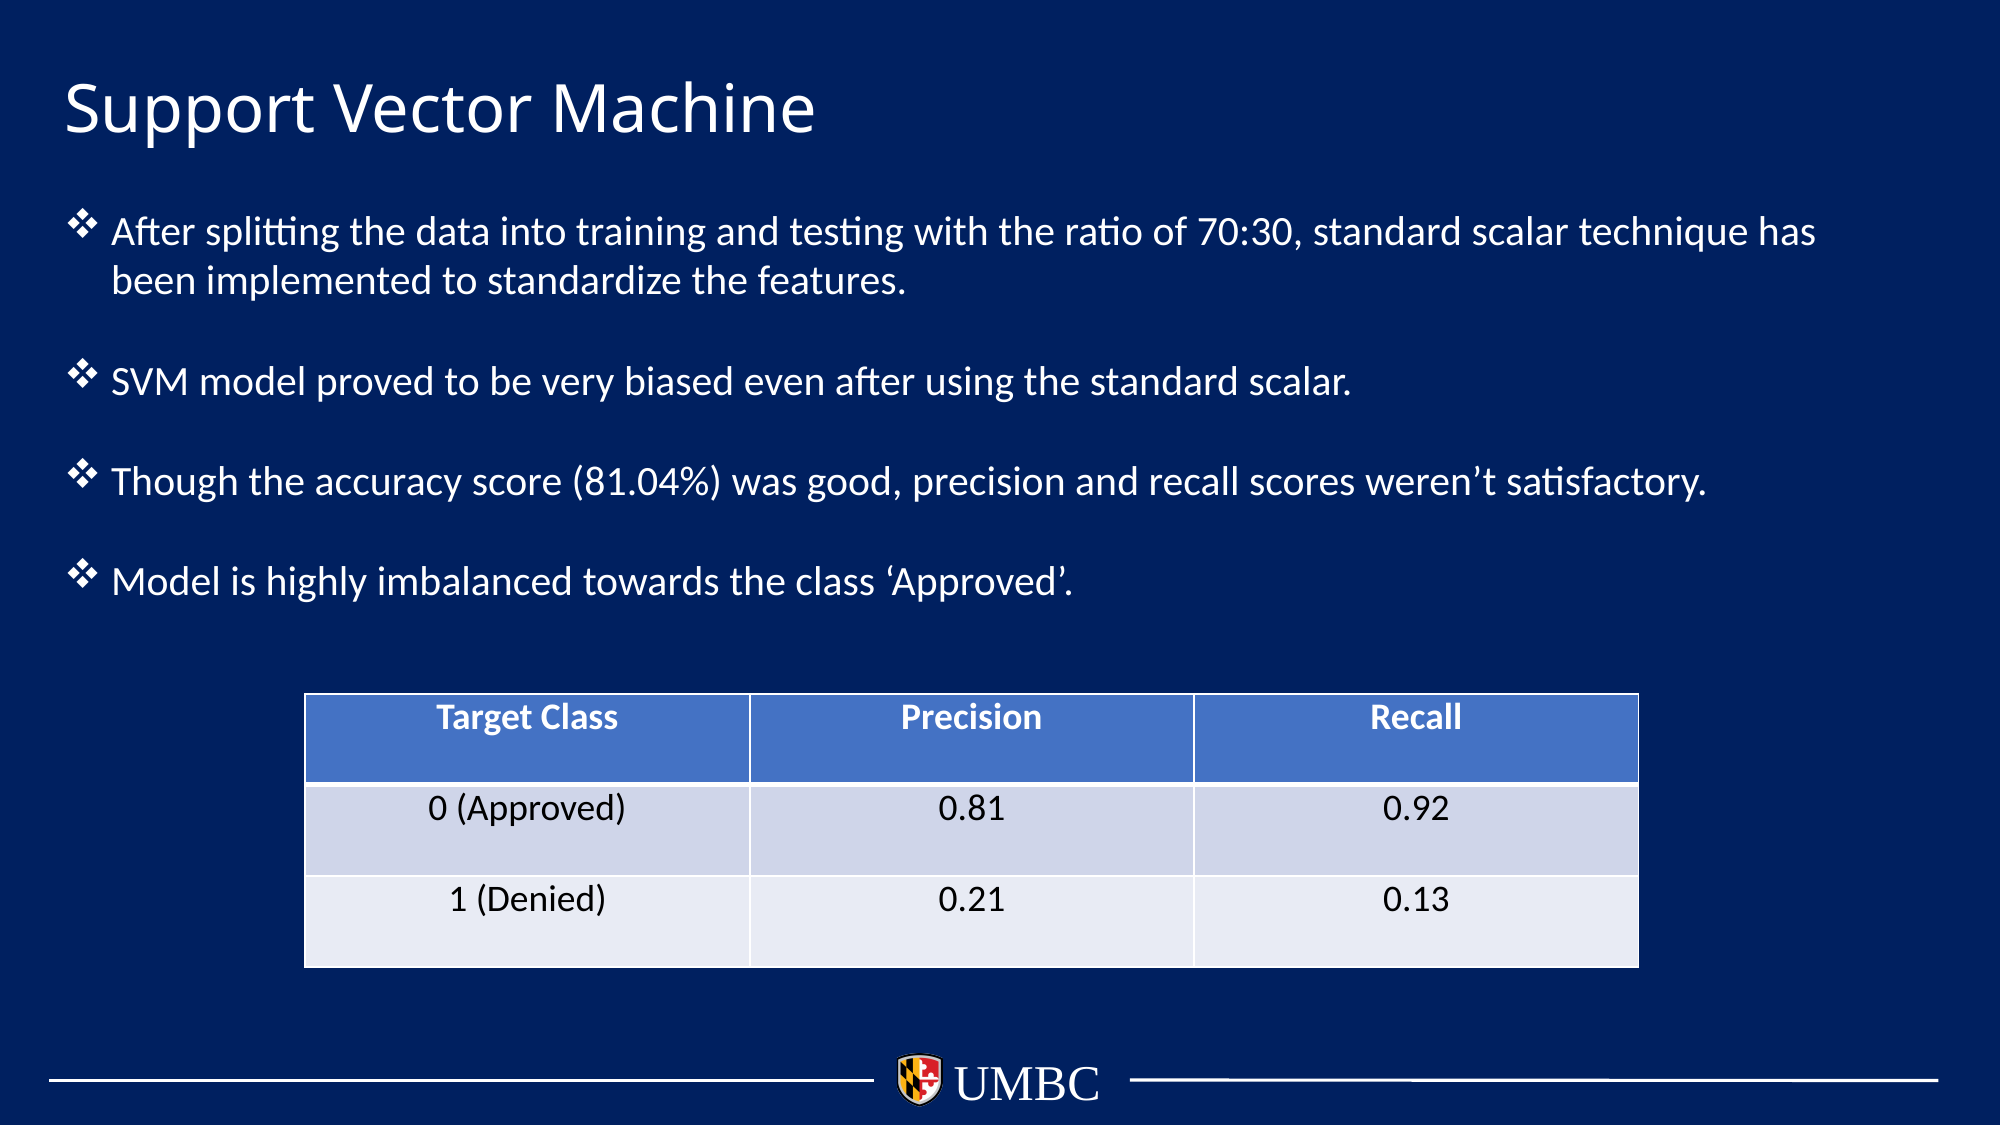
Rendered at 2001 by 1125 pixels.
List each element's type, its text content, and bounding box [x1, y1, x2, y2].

text_box UMBC [938, 1042, 1130, 1118]
text_box After splitting the data into training and testing with the ratio of 70:30, standard scalar technique has been implemented to standardize the features. SVM model proved to be very biased even after using the standard scalar. Though the accuracy score (81.04%) was good, precision and recall scores weren’t satisfactory. Model is highly imbalanced towards the class ‘Approved’. [49, 195, 1895, 611]
table_cell 0.13 [1195, 877, 1638, 966]
table_cell 0.81 [751, 787, 1193, 875]
text_box Support Vector Machine [49, 58, 1050, 154]
table_cell 0.21 [751, 877, 1193, 966]
picture [896, 1053, 943, 1108]
table_cell 1 (Denied) [306, 877, 749, 966]
table_header Target Class [306, 695, 749, 782]
table_cell 0.92 [1195, 787, 1638, 875]
table_header Precision [751, 695, 1193, 782]
table_header Recall [1195, 695, 1638, 782]
table_cell 0 (Approved) [306, 787, 749, 875]
